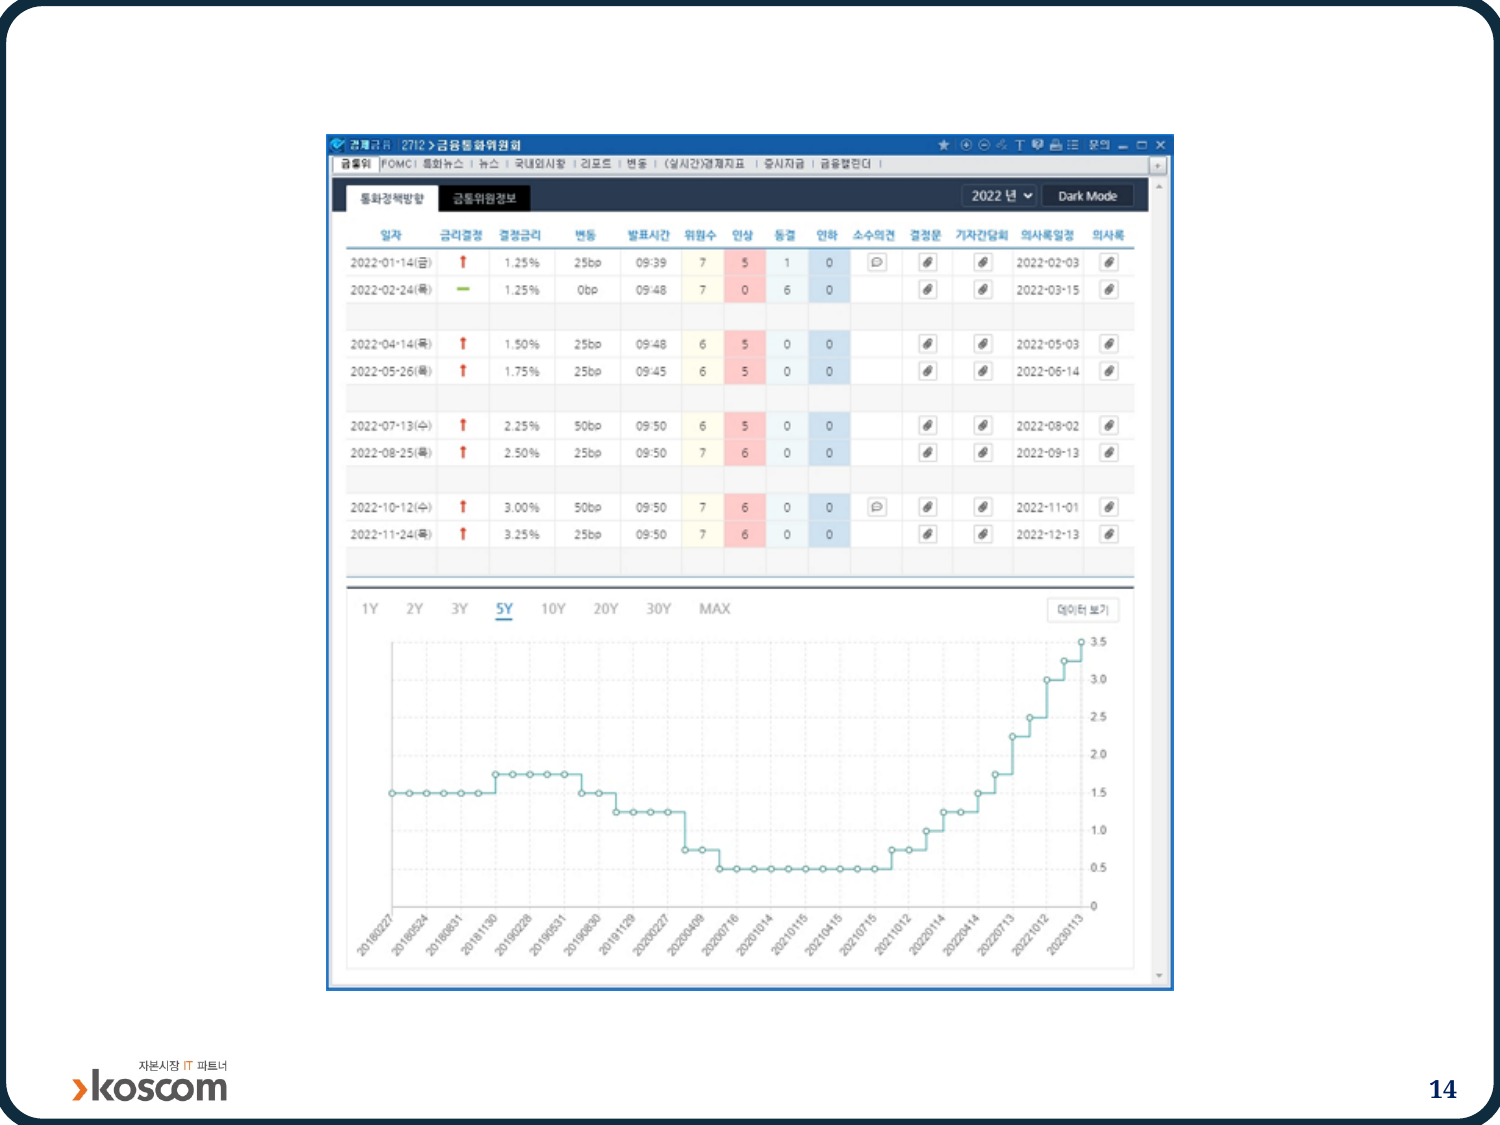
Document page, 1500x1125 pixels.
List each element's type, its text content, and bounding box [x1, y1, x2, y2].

slide_number 14 [1347, 1066, 1472, 1103]
picture [326, 134, 1174, 991]
picture [70, 1058, 228, 1102]
